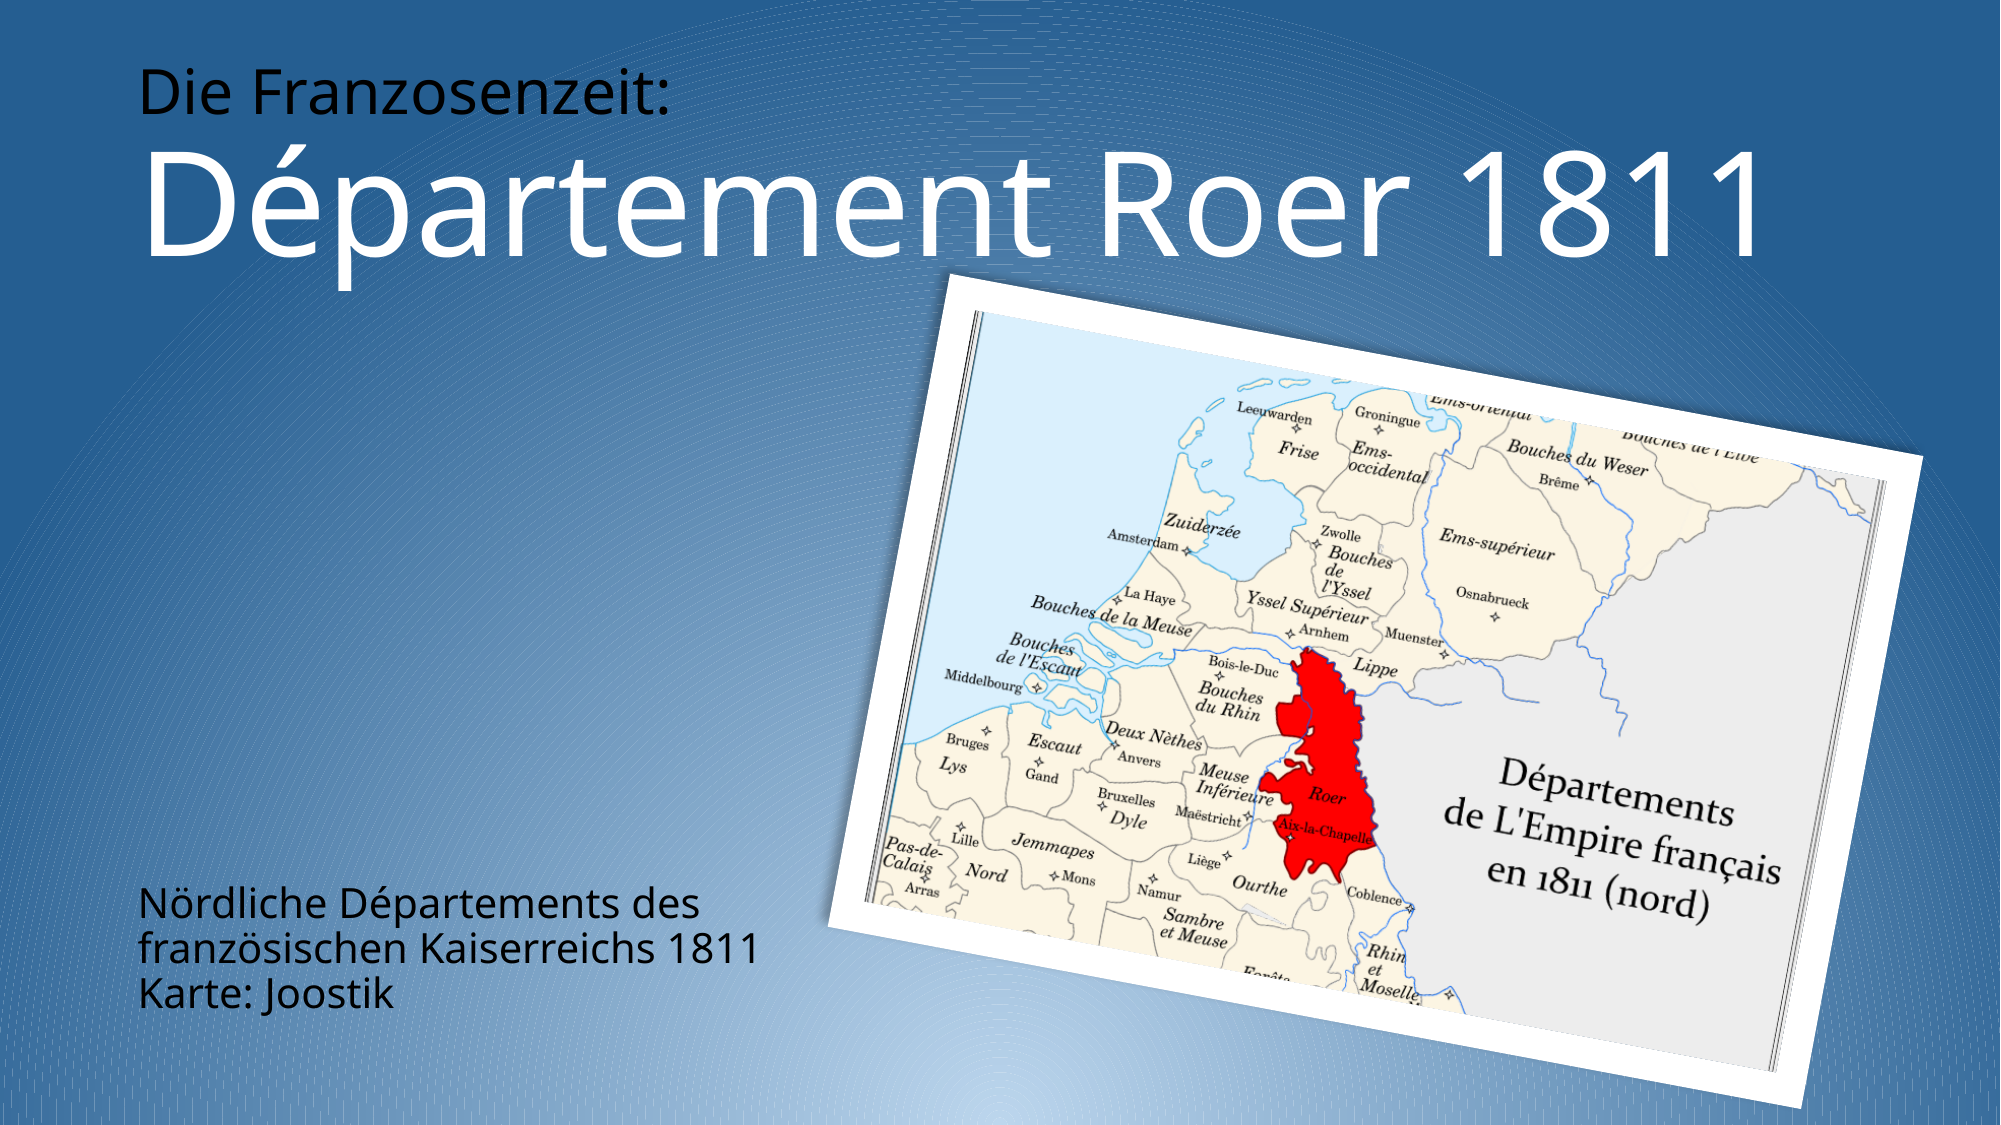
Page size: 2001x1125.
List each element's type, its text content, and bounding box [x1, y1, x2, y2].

list Nördliche Départements des französischen Kaiserreichs 1811 Karte: Joostik [137, 622, 839, 1018]
picture [866, 311, 1886, 1072]
title Département Roer 1811 [137, 130, 1863, 461]
